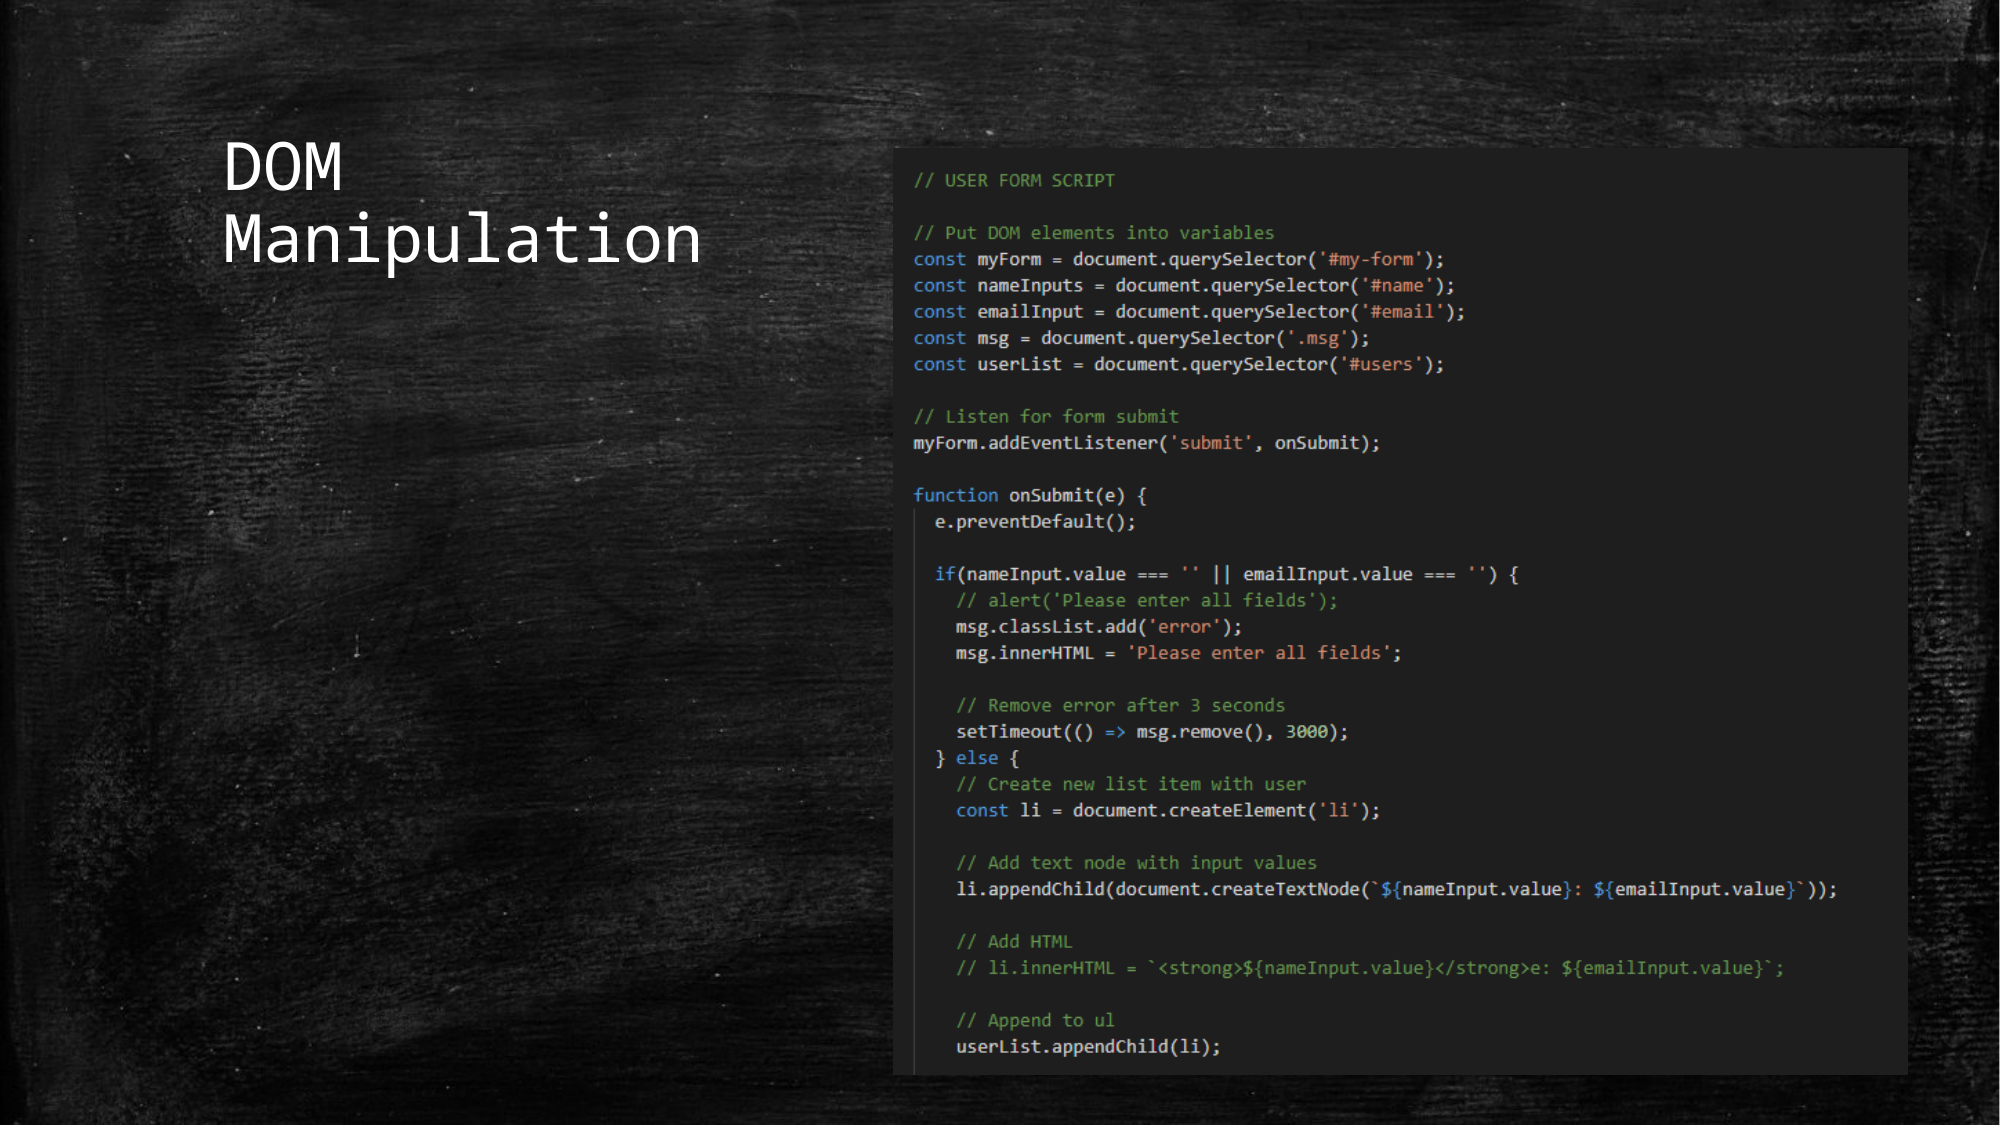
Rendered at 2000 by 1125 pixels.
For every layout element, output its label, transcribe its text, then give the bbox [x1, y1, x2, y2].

text_box DOM Manipulation [208, 125, 835, 293]
picture [893, 148, 1908, 1075]
